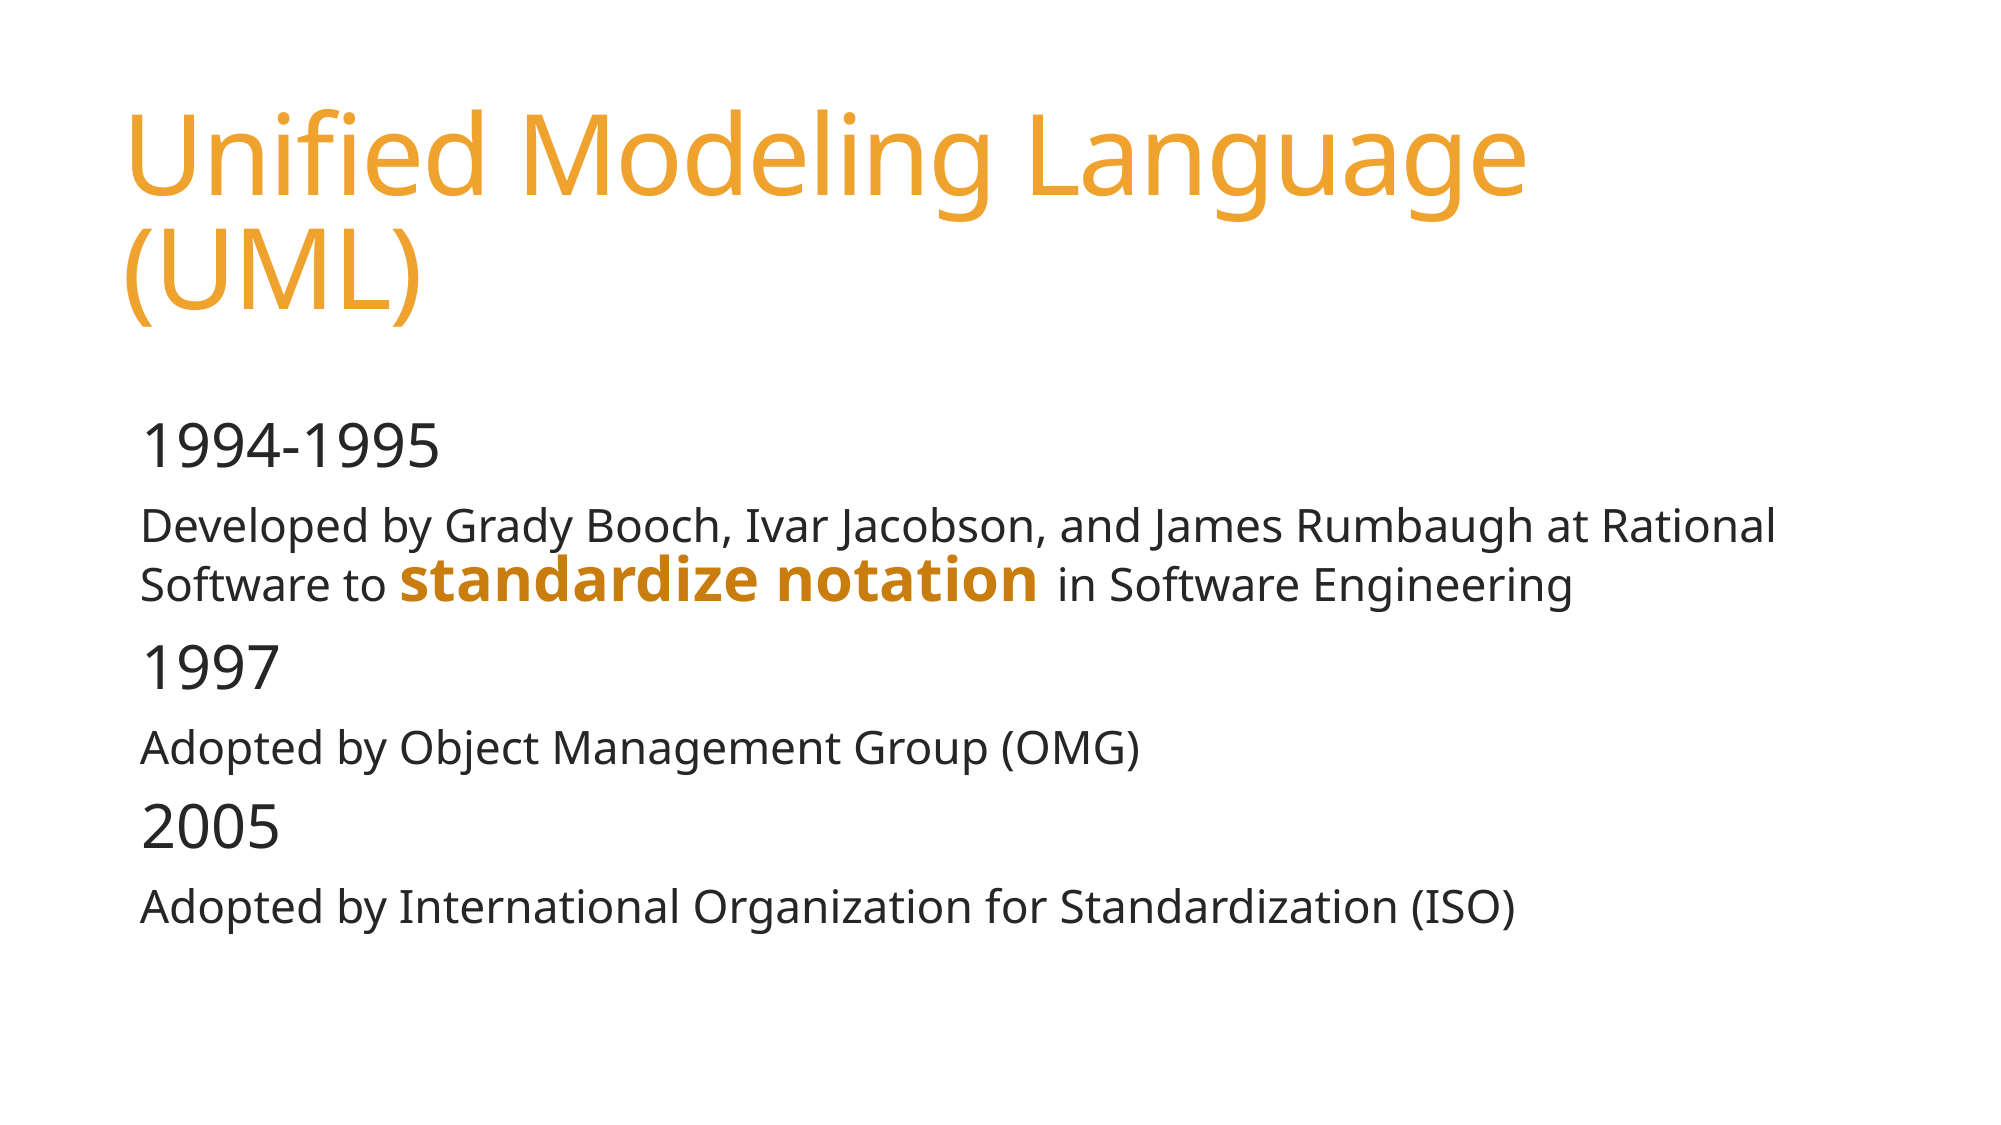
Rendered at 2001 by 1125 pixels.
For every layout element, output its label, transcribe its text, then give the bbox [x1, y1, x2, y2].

list 1994-1995 Developed by Grady Booch, Ivar Jacobson, and James Rumbaugh at Rational Software to standardize notation in Software Engineering 1997 Adopted by Object Management Group (OMG) 2005 Adopted by International Organization for Standardization (ISO) [111, 329, 1876, 948]
title Unified Modeling Language (UML) [107, 81, 1875, 354]
